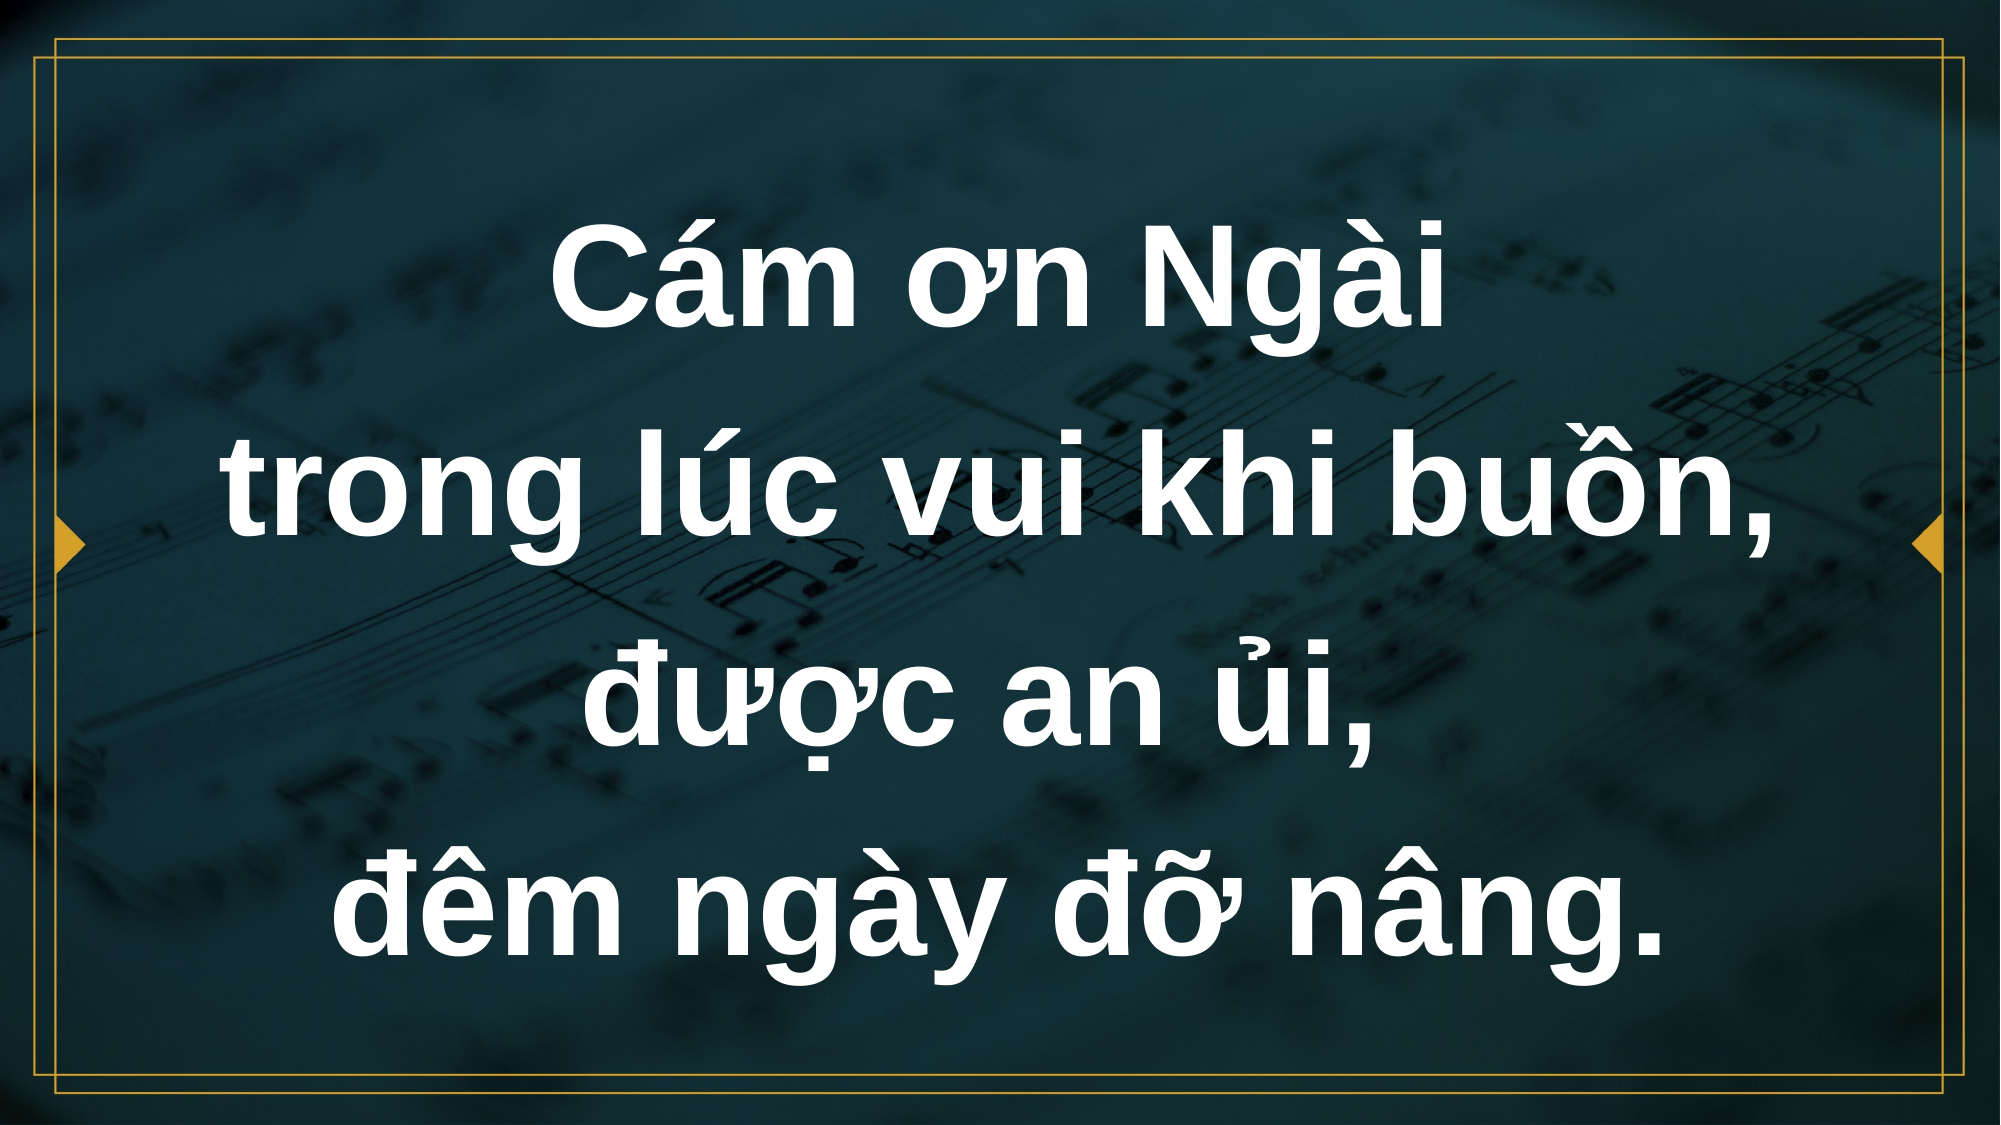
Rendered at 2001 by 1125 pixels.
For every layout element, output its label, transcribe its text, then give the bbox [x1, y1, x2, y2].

title Cám ơn Ngài trong lúc vui khi buồn, được an ủi, đêm ngày đỡ nâng. [55, 53, 1945, 1077]
picture [0, 0, 2000, 1125]
